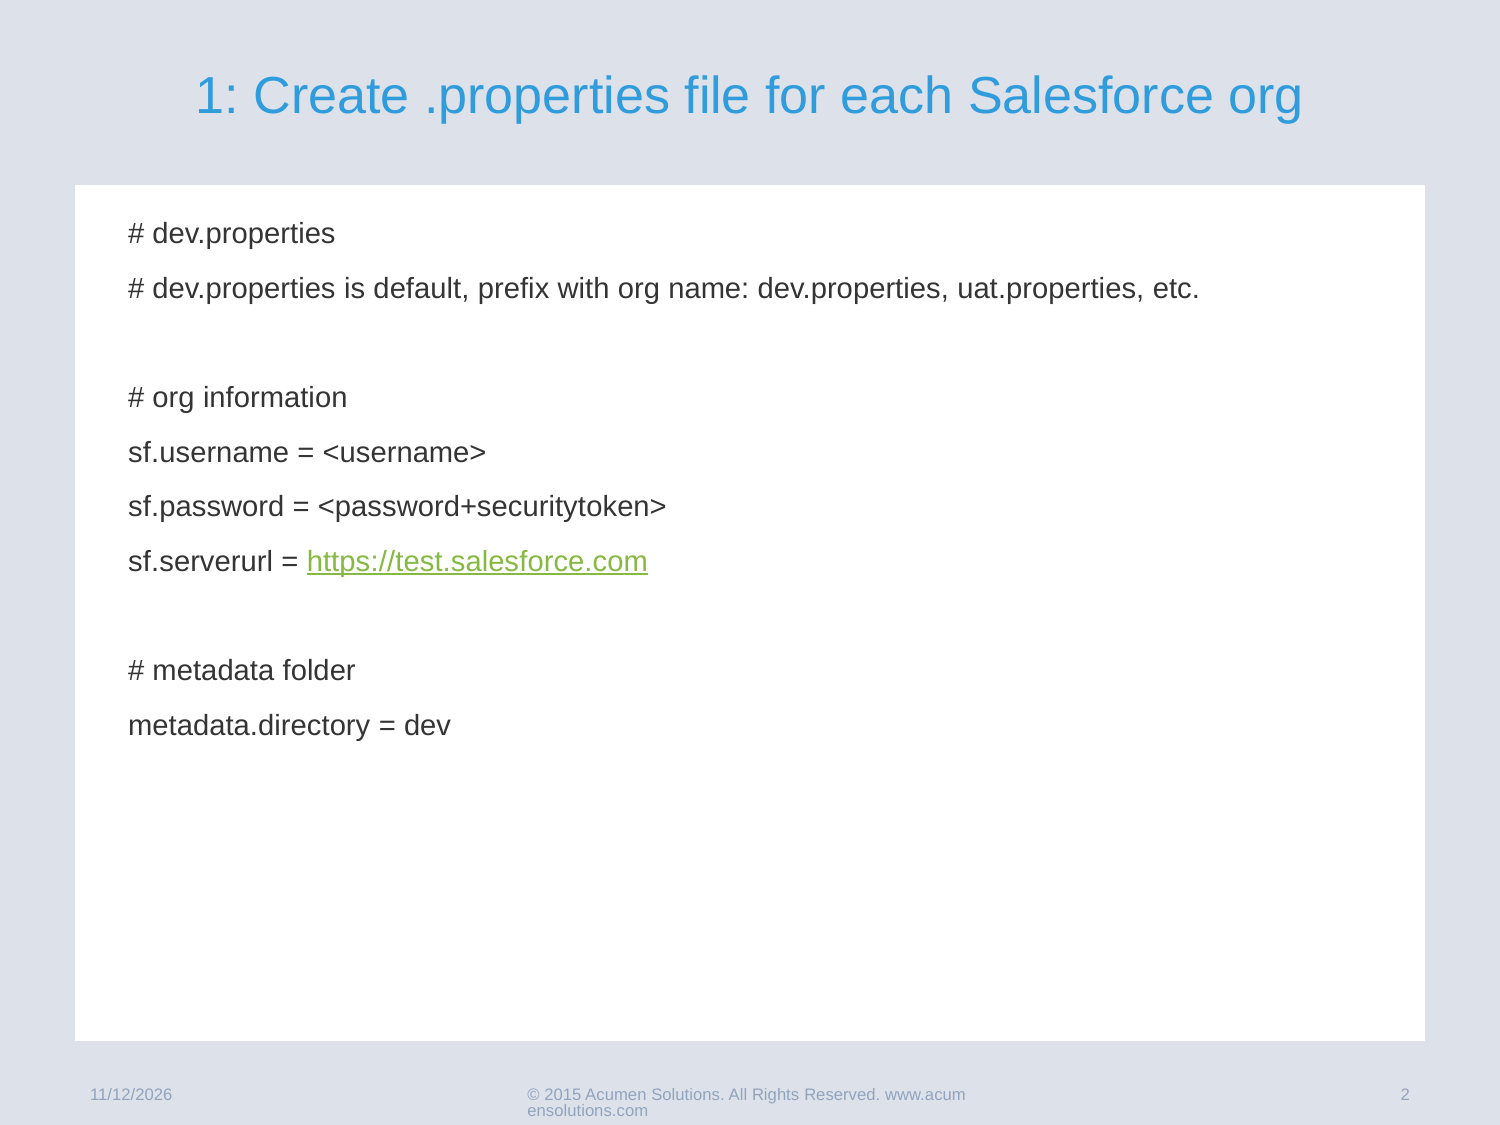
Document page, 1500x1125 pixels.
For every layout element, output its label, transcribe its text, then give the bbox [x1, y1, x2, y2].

title 1: Create .properties file for each Salesforce org [0, 0, 1500, 186]
footer © 2015 Acumen Solutions. All Rights Reserved. www.acumensolutions.com [512, 1073, 988, 1114]
slide_number 2 [1074, 1073, 1425, 1114]
list # dev.properties # dev.properties is default, prefix with org name: dev.properties, uat.properties, etc. # org information sf.username = <username> sf.password = <password+securitytoken> sf.serverurl = https://test.salesforce.com # metadata folder metadata.directory = dev [75, 185, 1425, 1041]
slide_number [75, 1073, 425, 1114]
